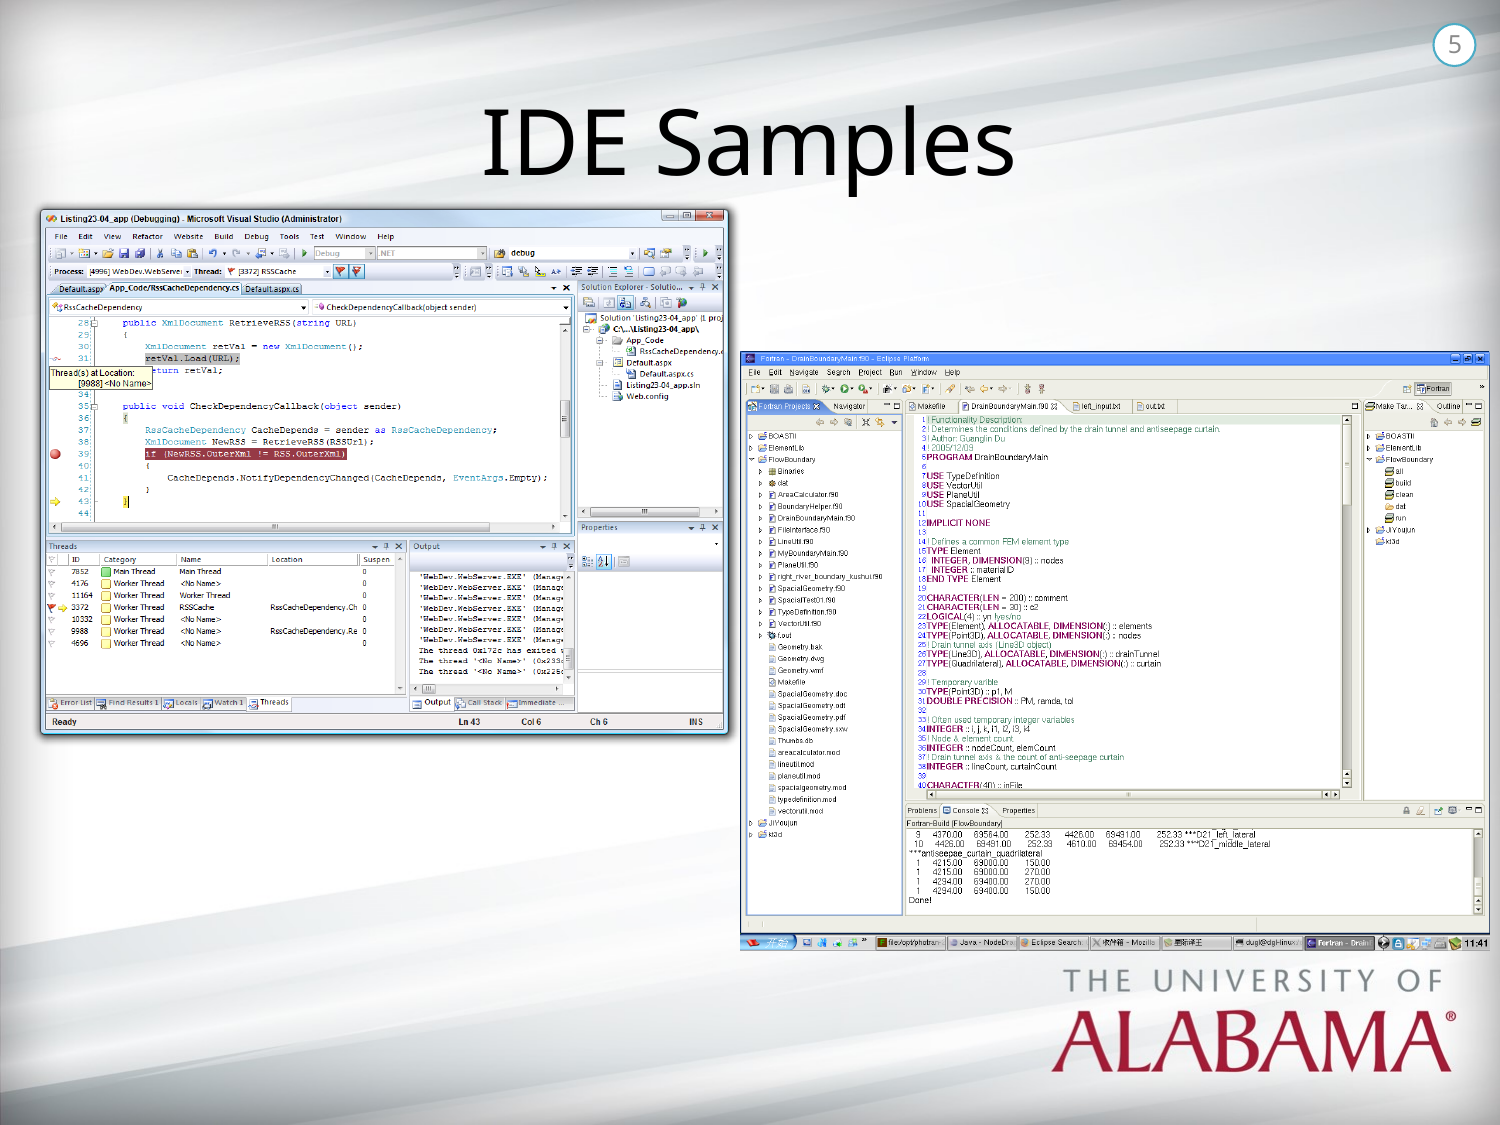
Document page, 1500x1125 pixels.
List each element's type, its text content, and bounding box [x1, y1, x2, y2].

title IDE Samples [75, 45, 1425, 233]
slide_number 5 [1410, 15, 1500, 75]
picture [0, 0, 1500, 1125]
